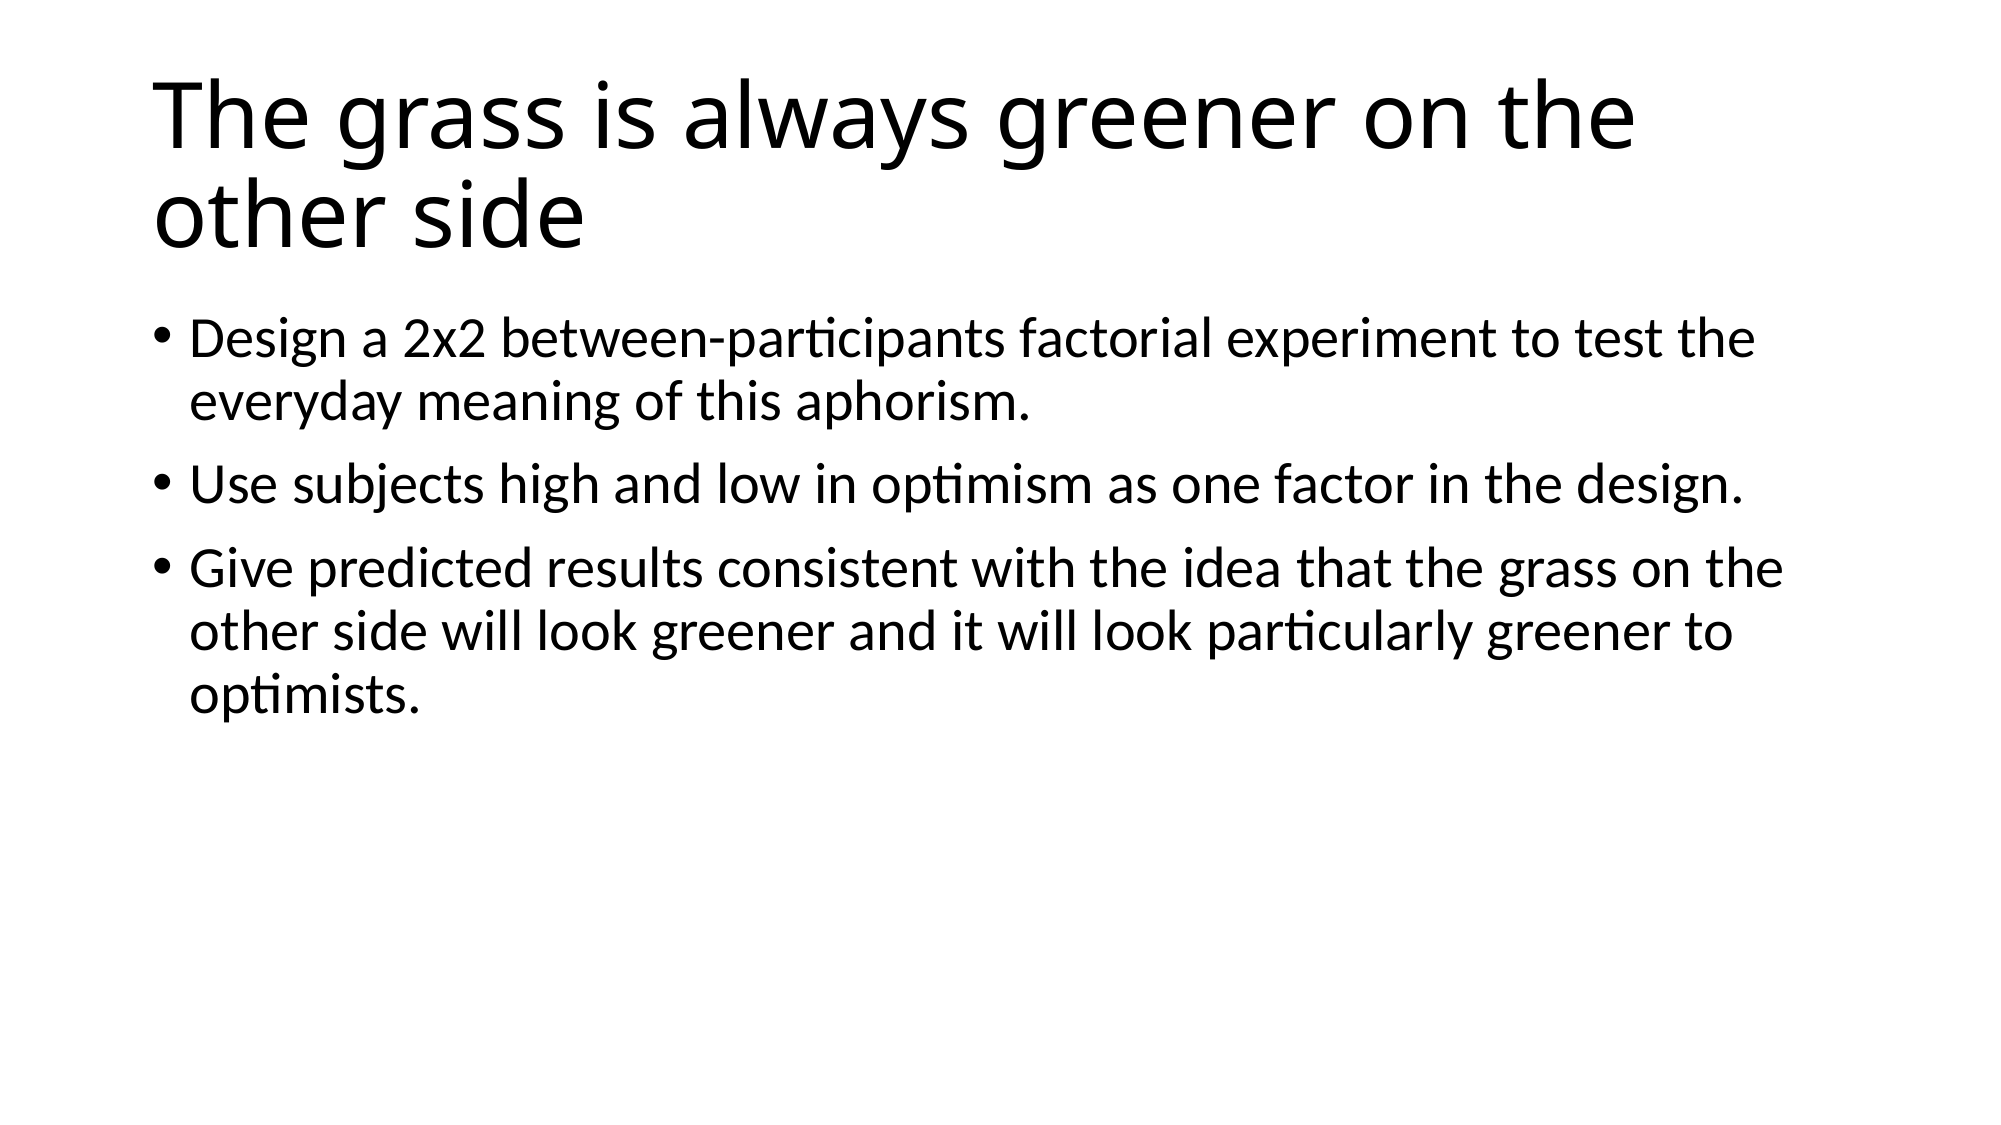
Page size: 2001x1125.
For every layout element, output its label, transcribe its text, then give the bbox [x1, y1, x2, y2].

title The grass is always greener on the other side [137, 59, 1863, 278]
list Design a 2x2 between-participants factorial experiment to test the everyday meaning of this aphorism. Use subjects high and low in optimism as one factor in the design. Give predicted results consistent with the idea that the grass on the other side will look greener and it will look particularly greener to optimists. [137, 299, 1863, 1014]
